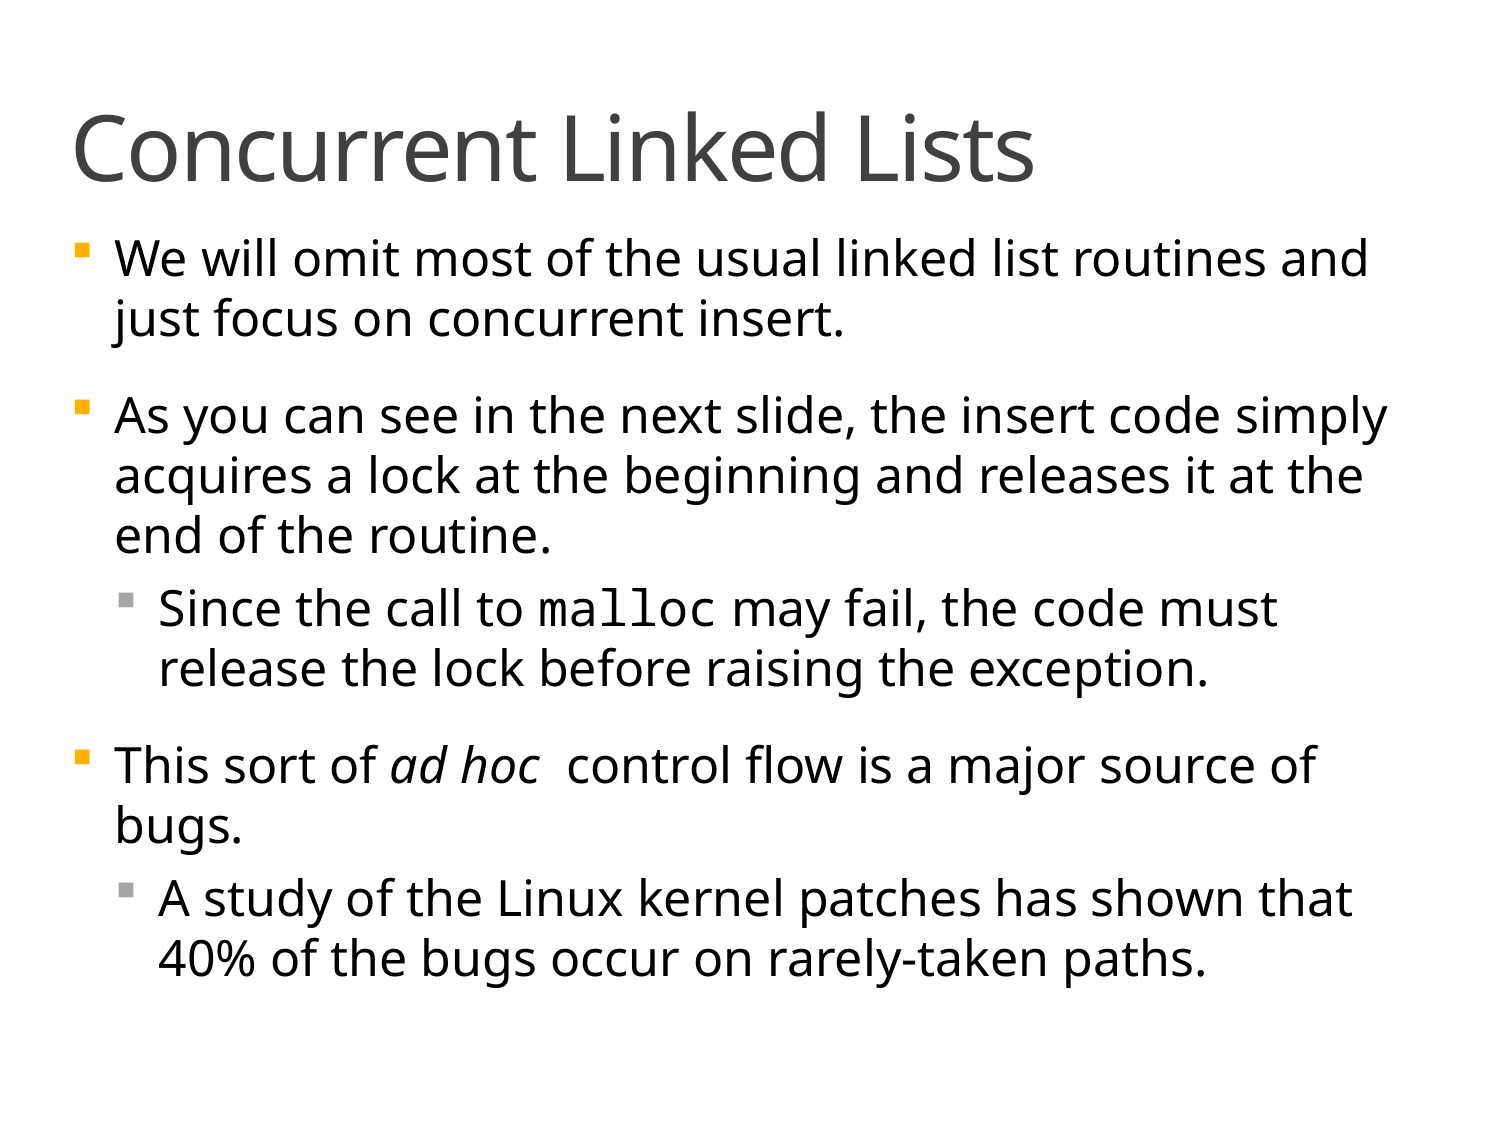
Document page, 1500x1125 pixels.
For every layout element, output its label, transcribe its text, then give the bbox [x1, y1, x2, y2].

list We will omit most of the usual linked list routines and just focus on concurrent insert. As you can see in the next slide, the insert code simply acquires a lock at the beginning and releases it at the end of the routine. Since the call to malloc may fail, the code must release the lock before raising the exception. This sort of ad hoc control flow is a major source of bugs. A study of the Linux kernel patches has shown that 40% of the bugs occur on rarely-taken paths. [70, 226, 1430, 1065]
title Concurrent Linked Lists [70, 104, 1430, 223]
